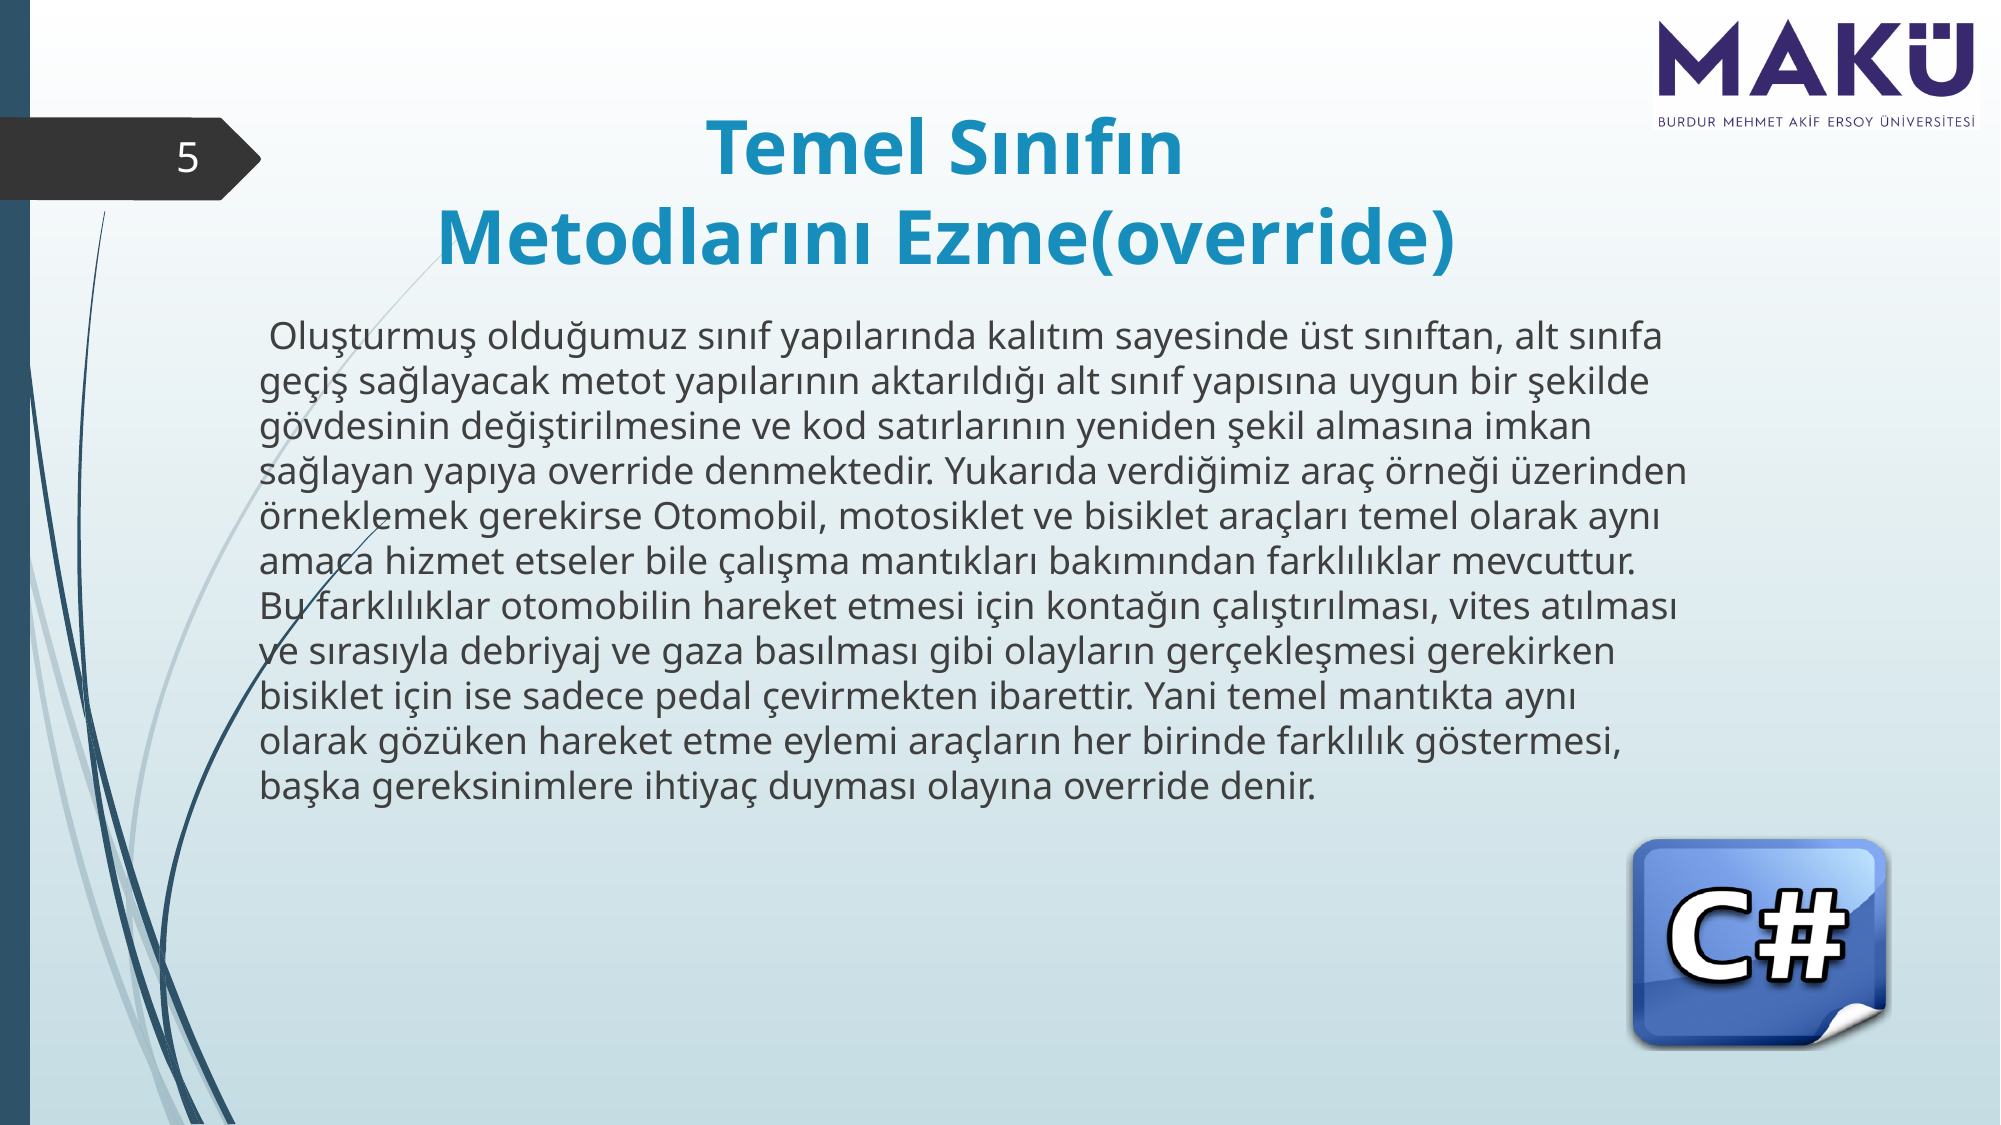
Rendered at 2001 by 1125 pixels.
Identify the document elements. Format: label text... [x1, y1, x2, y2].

picture [1625, 833, 1892, 1052]
slide_number 5 [87, 129, 216, 190]
list Oluşturmuş olduğumuz sınıf yapılarında kalıtım sayesinde üst sınıftan, alt sınıfa geçiş sağlayacak metot yapılarının aktarıldığı alt sınıf yapısına uygun bir şekilde gövdesinin değiştirilmesine ve kod satırlarının yeniden şekil almasına imkan sağlayan yapıya override denmektedir. Yukarıda verdiğimiz araç örneği üzerinden örneklemek gerekirse Otomobil, motosiklet ve bisiklet araçları temel olarak aynı amaca hizmet etseler bile çalışma mantıkları bakımından farklılıklar mevcuttur. Bu farklılıklar otomobilin hareket etmesi için kontağın çalıştırılması, vites atılması ve sırasıyla debriyaj ve gaza basılması gibi olayların gerçekleşmesi gerekirken bisiklet için ise sadece pedal çevirmekten ibarettir. Yani temel mantıkta aynı olarak gözüken hareket etme eylemi araçların her birinde farklılık göstermesi, başka gereksinimlere ihtiyaç duyması olayına override denir. [243, 304, 1707, 925]
title Temel Sınıfın Metodlarını Ezme(override) [215, 92, 1677, 303]
picture [1652, 16, 1981, 130]
